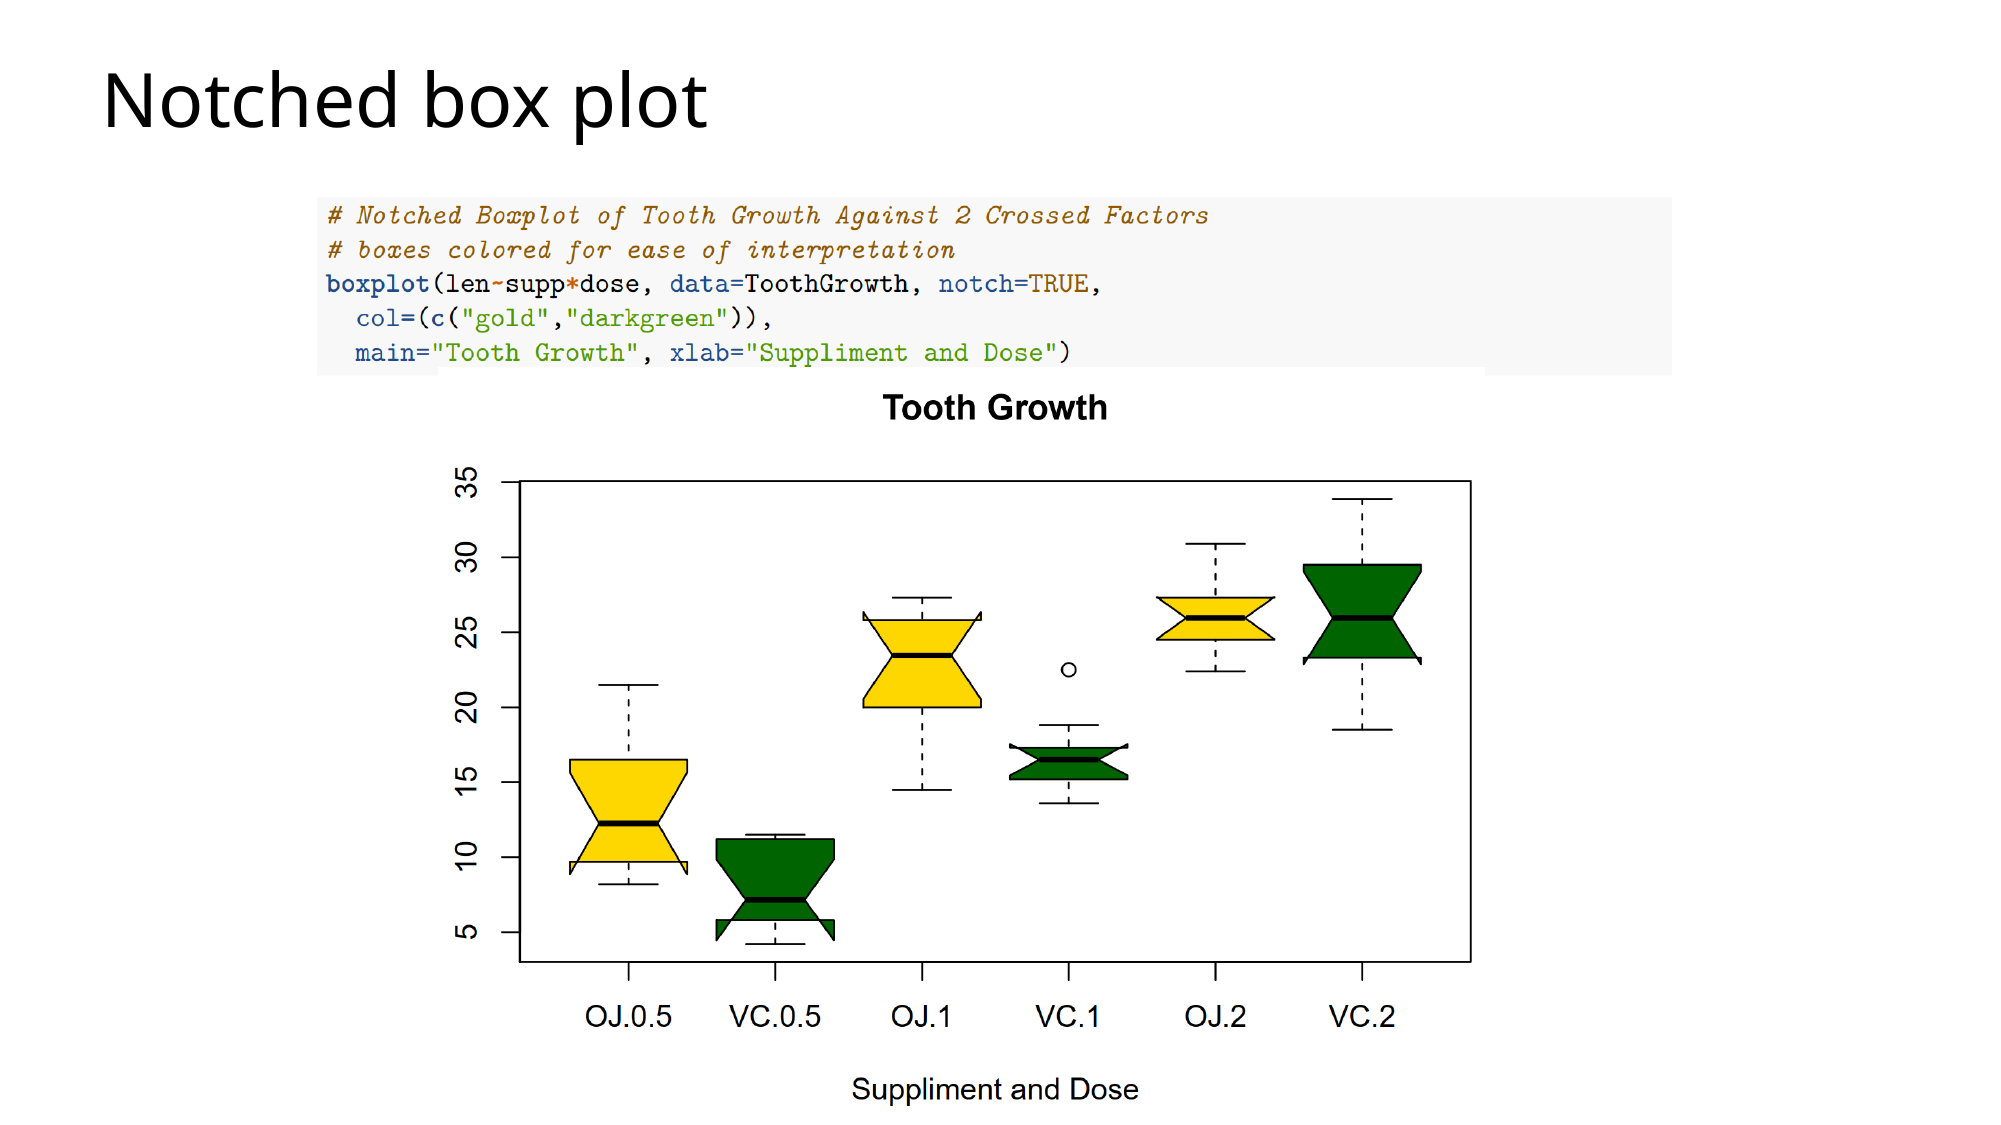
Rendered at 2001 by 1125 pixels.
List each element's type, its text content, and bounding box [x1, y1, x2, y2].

picture [314, 187, 1686, 1115]
title Notched box plot [86, 59, 1863, 148]
